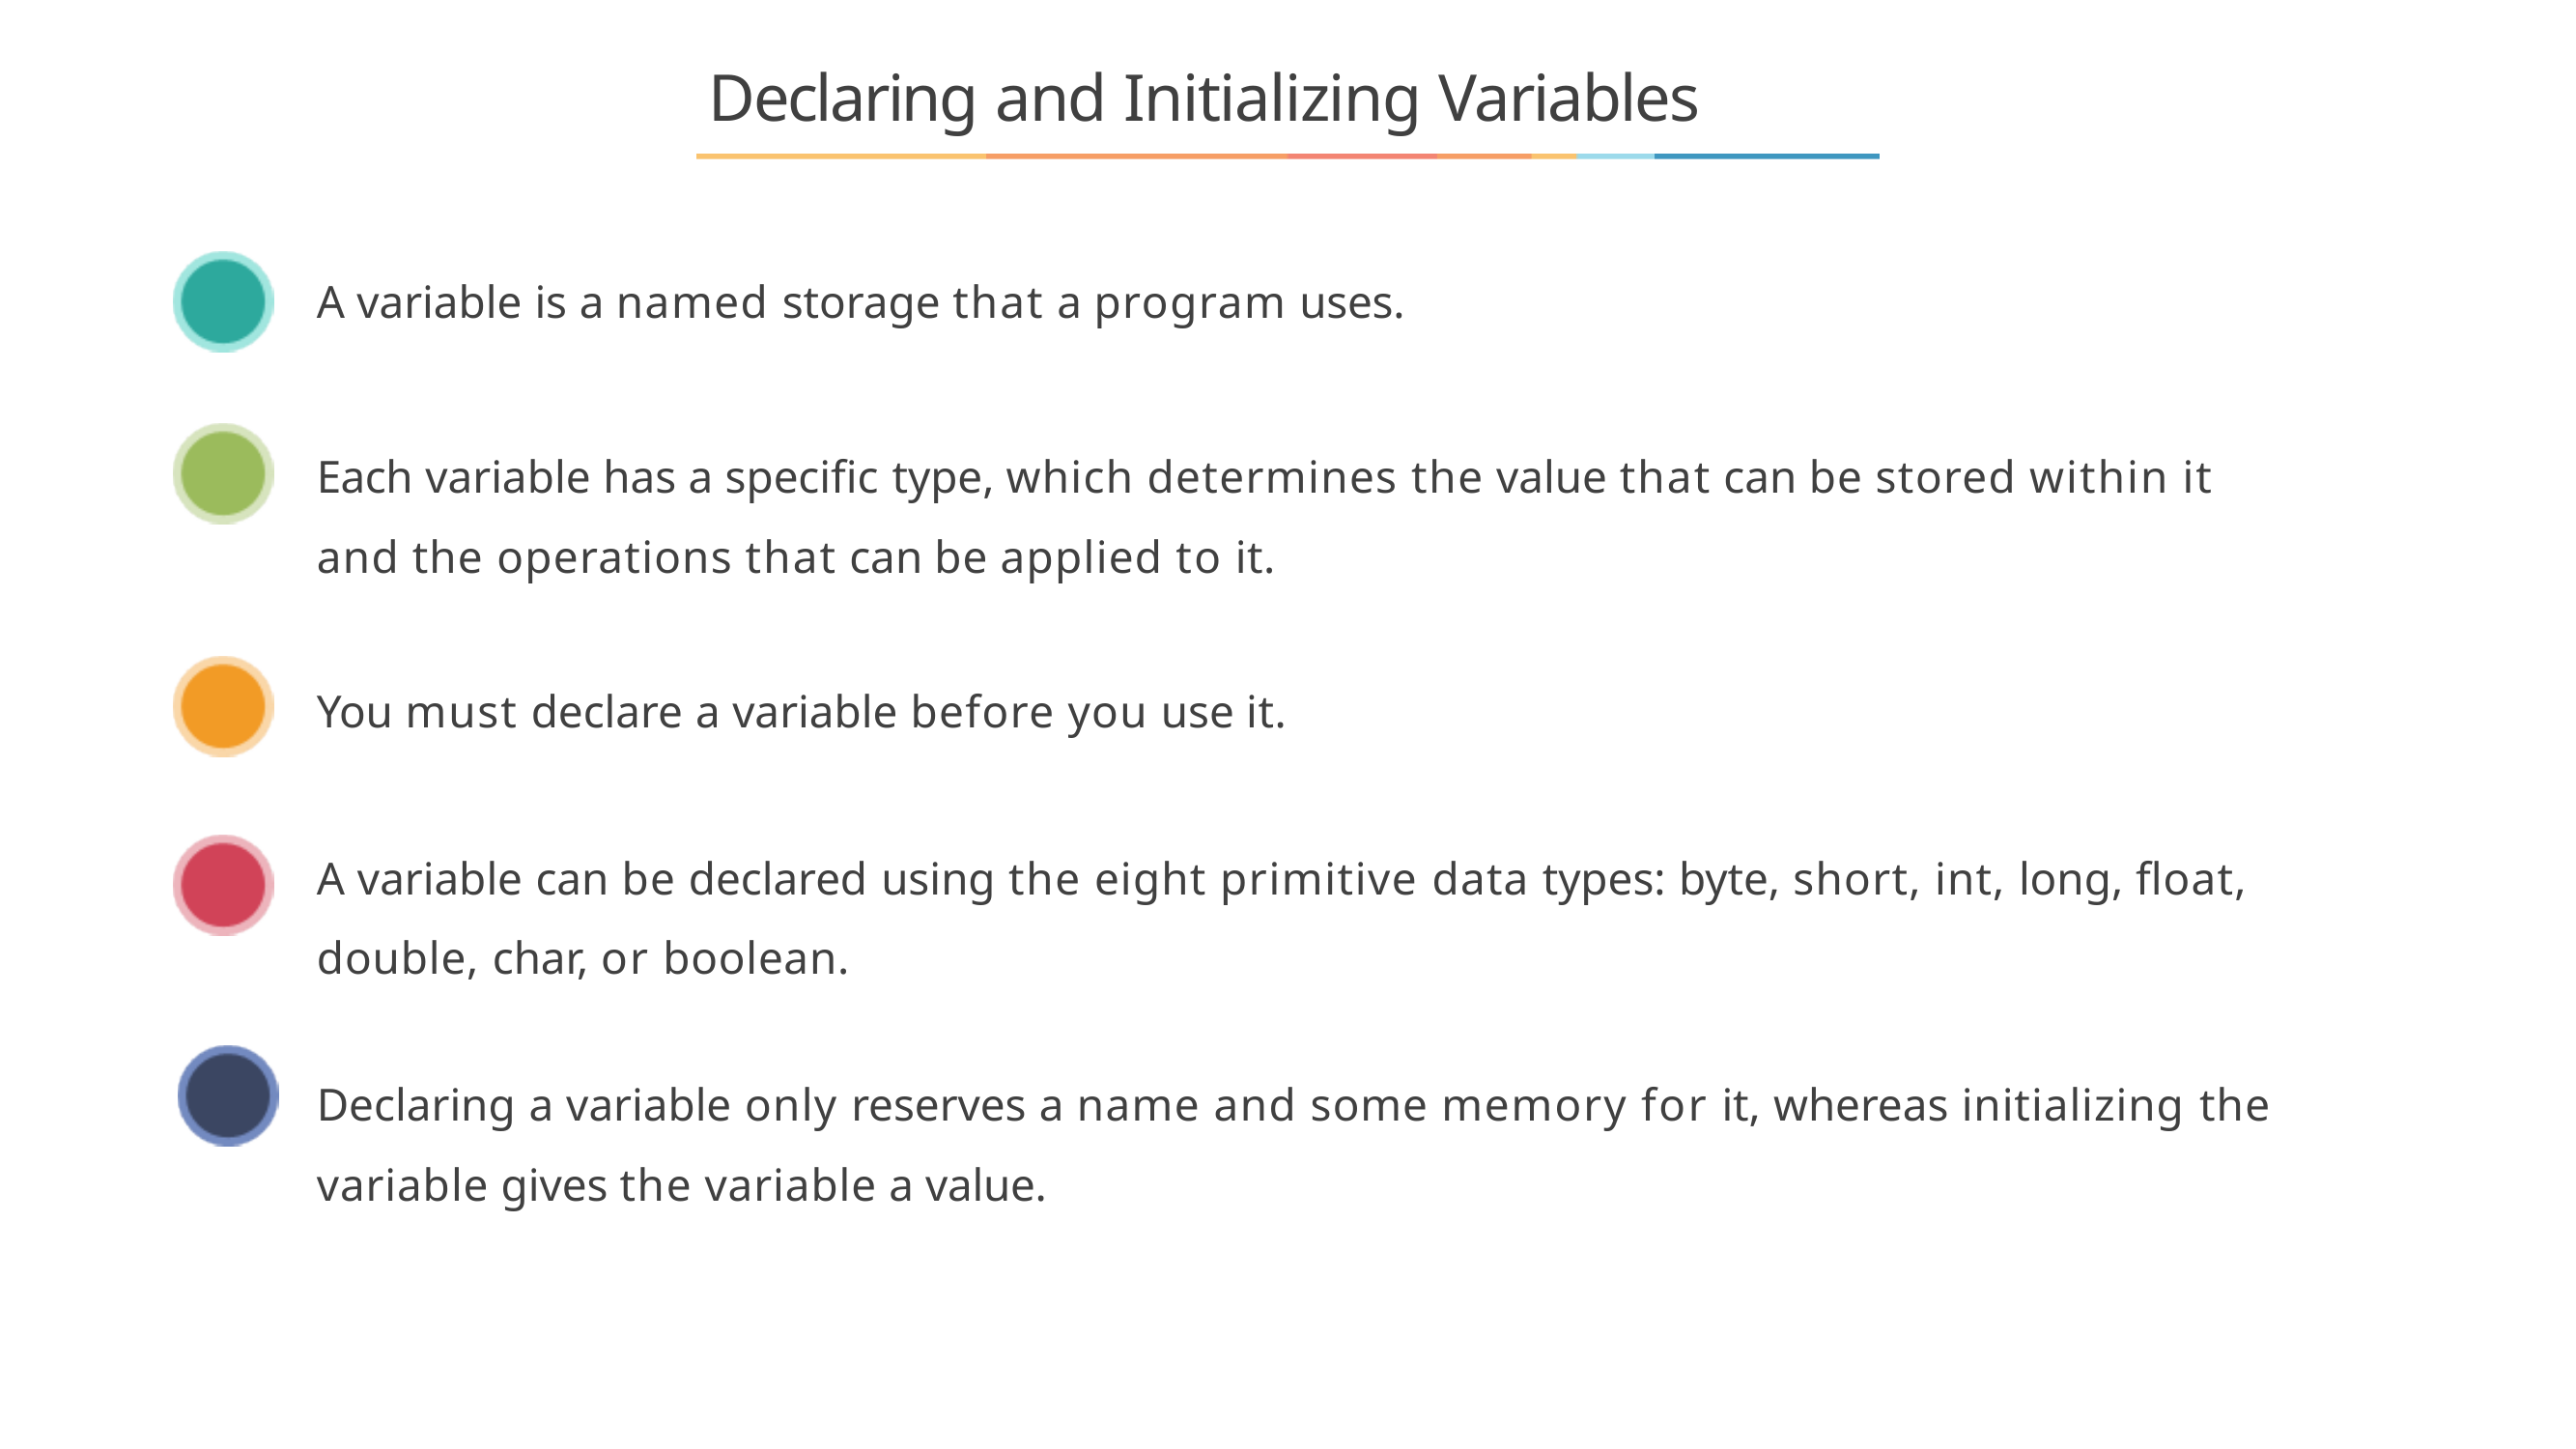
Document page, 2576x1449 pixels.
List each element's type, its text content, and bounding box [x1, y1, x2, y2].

picture [177, 1045, 279, 1147]
picture [173, 656, 274, 758]
picture [173, 835, 274, 936]
title Declaring and Initializing Variables [467, 54, 2109, 271]
text_box A variable is a named storage that a program uses. Each variable has a specific type, which determines the value that can be stored within it and the operations that can be applied to it. You must declare a variable before you use it. A variable can be declared using the eight primitive data types: byte, short, int, long, float, double, char, or boolean. Declaring a variable only reserves a name and some memory for it, whereas initializing the variable gives the variable a value. [314, 271, 2322, 1210]
picture [173, 423, 274, 526]
picture [173, 250, 274, 353]
picture [695, 134, 1880, 180]
